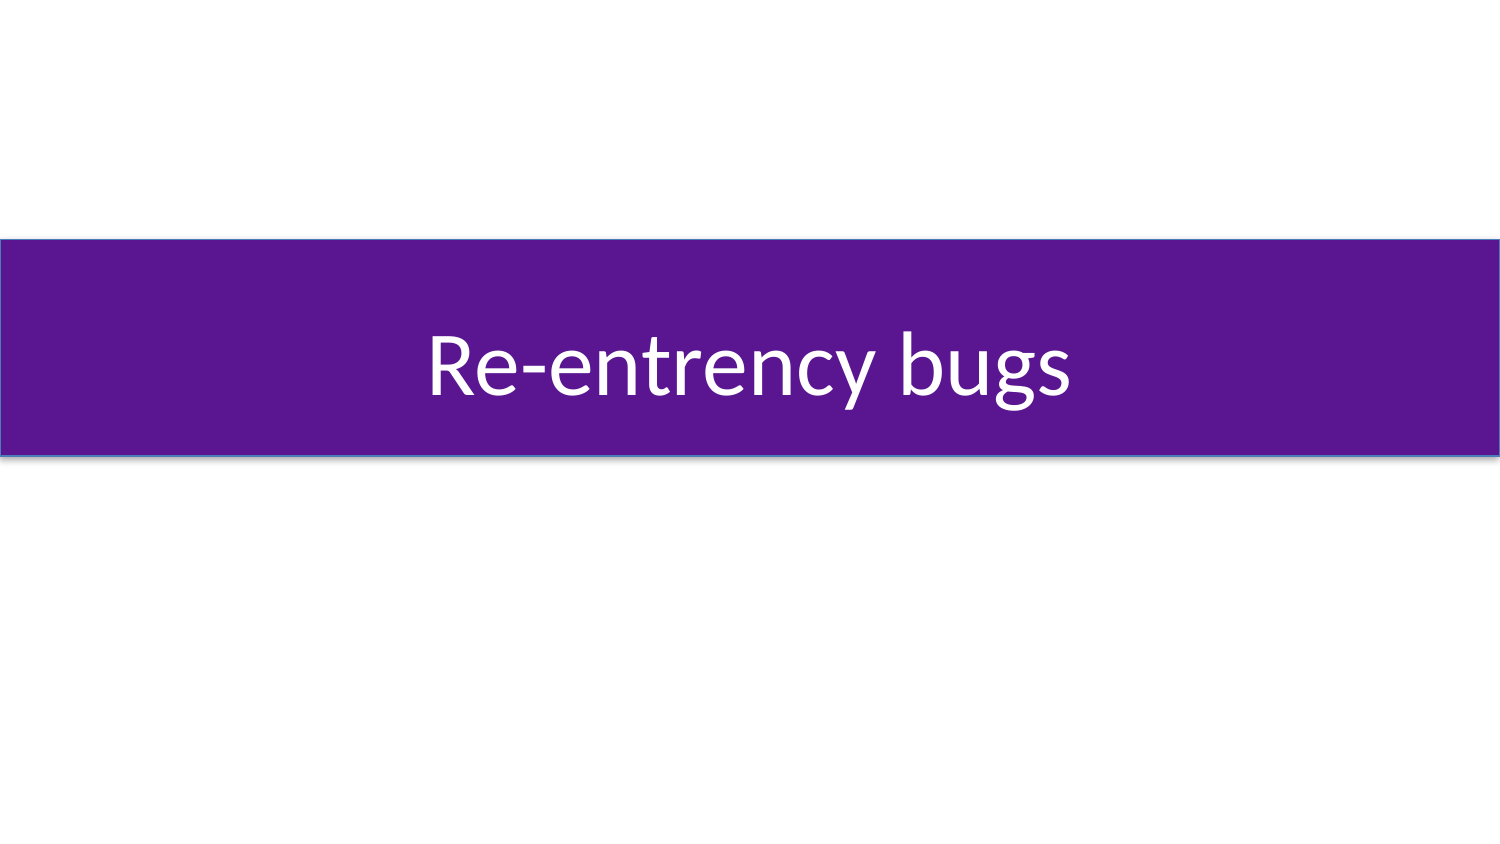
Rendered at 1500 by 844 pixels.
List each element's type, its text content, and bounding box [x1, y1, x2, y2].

title Re-entrency bugs [112, 296, 1388, 411]
